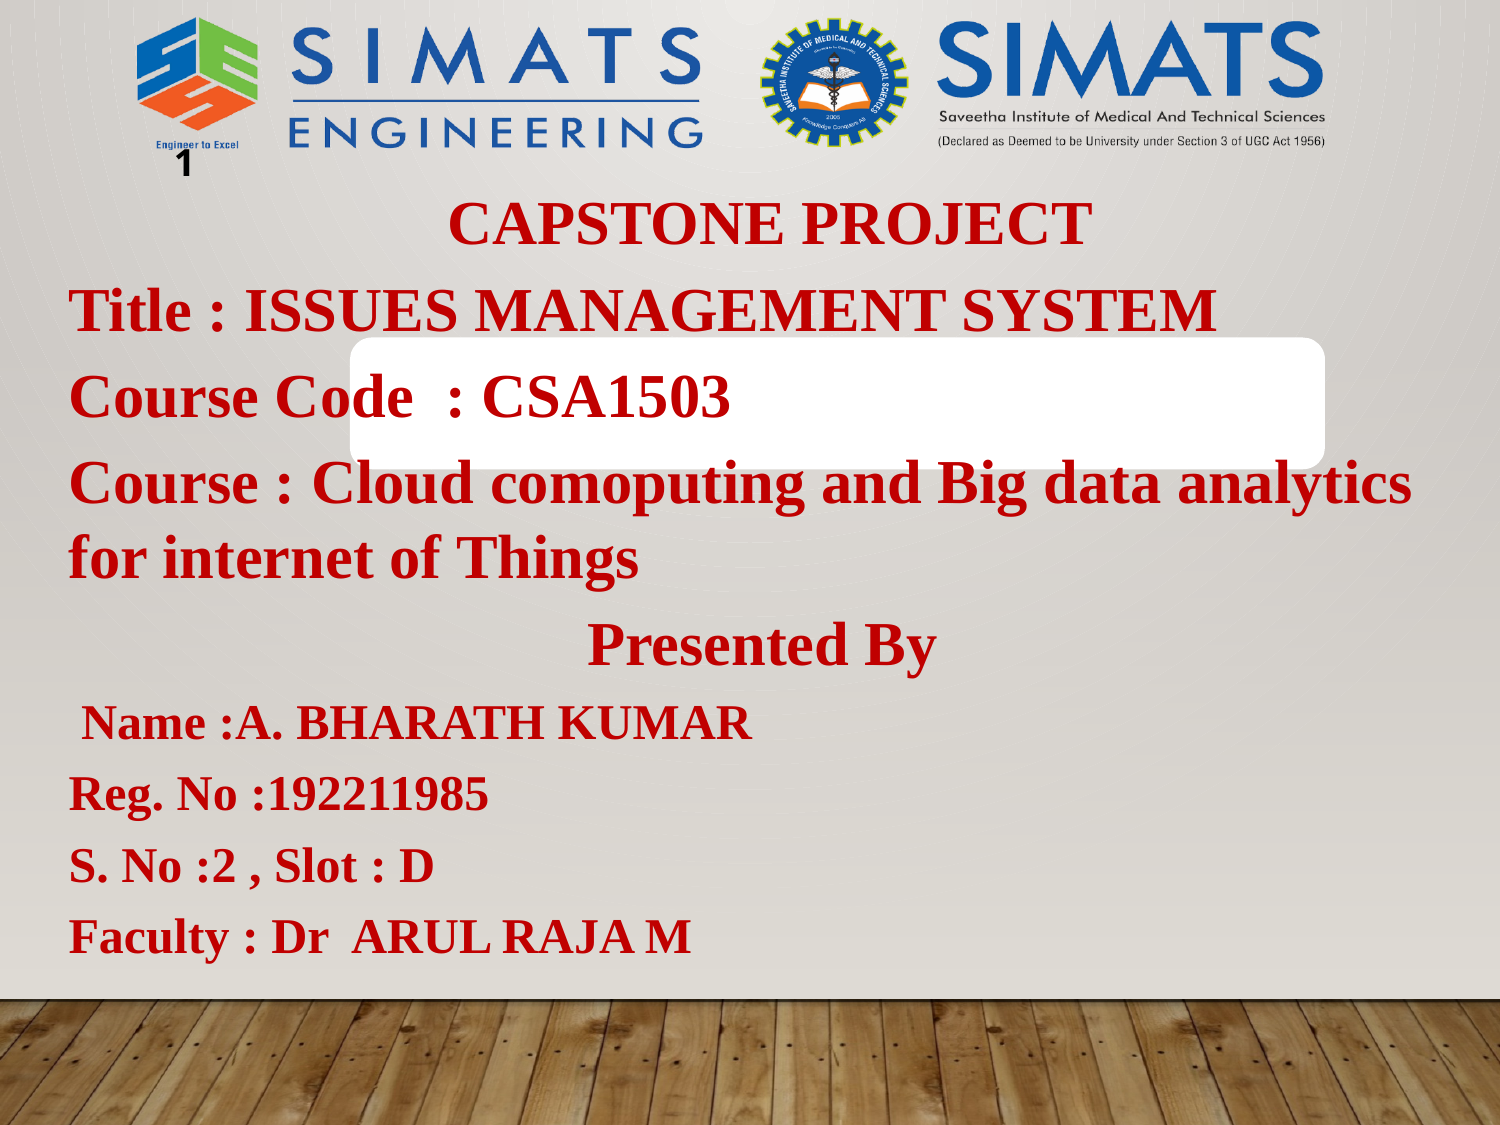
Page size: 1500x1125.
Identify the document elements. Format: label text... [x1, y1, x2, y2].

text_box CAPSTONE PROJECT Title : ISSUES MANAGEMENT SYSTEM Course Code : CSA1503 Course : Cloud comoputing and Big data analytics for internet of Things Presented By Name :A. BHARATH KUMAR Reg. No :192211985 S. No :2 , Slot : D Faculty : Dr ARUL RAJA M [0, 174, 1488, 912]
picture [137, 17, 1326, 151]
slide_number 1 [80, 131, 211, 214]
picture [0, 999, 1500, 1125]
